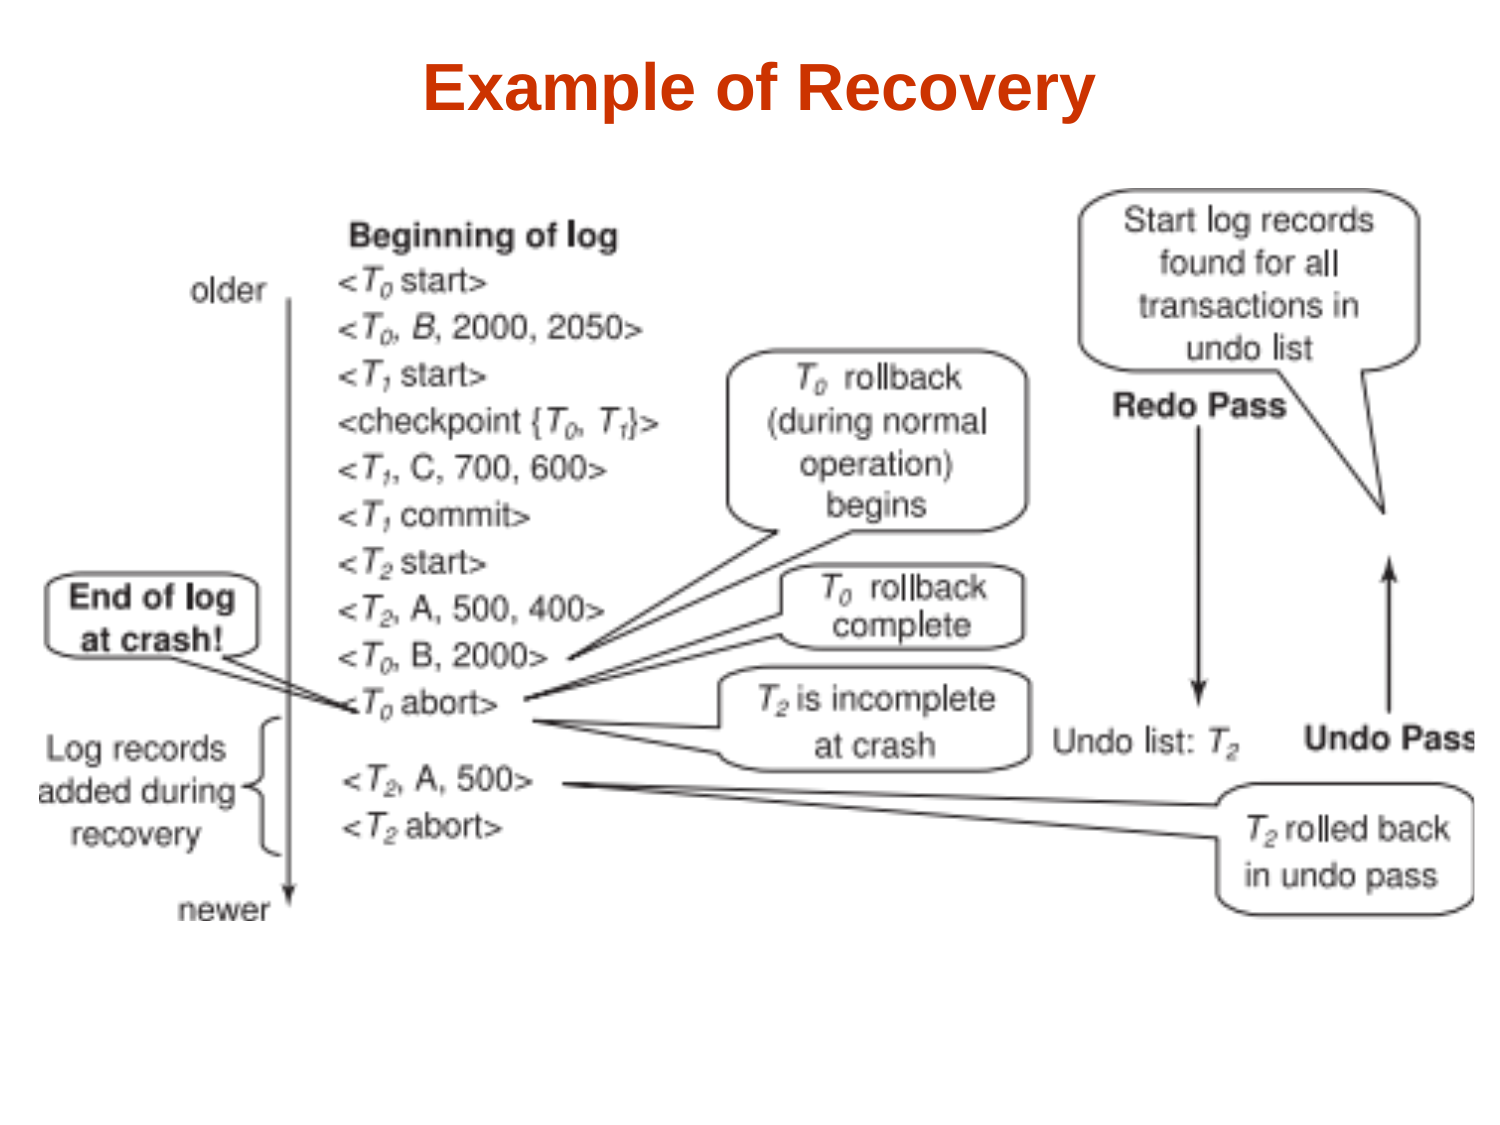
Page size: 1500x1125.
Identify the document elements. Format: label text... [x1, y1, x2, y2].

title Example of Recovery [97, 30, 1423, 132]
picture [38, 188, 1475, 921]
